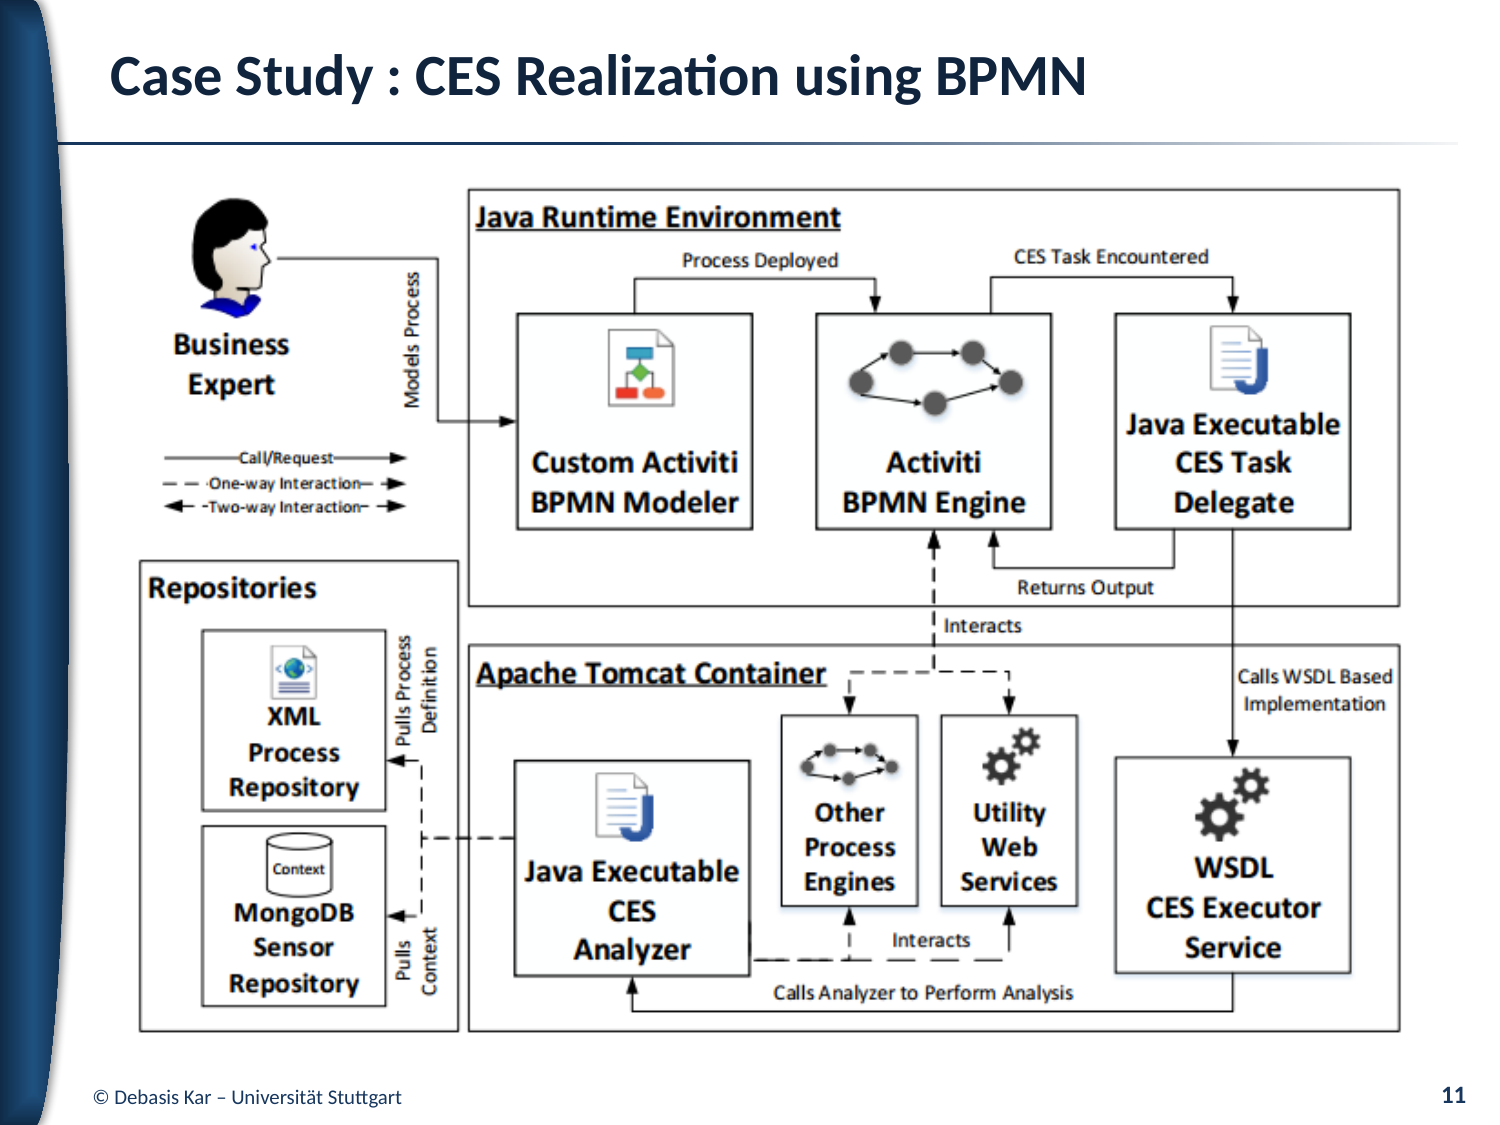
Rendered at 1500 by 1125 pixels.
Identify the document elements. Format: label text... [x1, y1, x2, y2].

title Case Study : CES Realization using BPMN [95, 29, 1469, 130]
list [123, 184, 1412, 1040]
